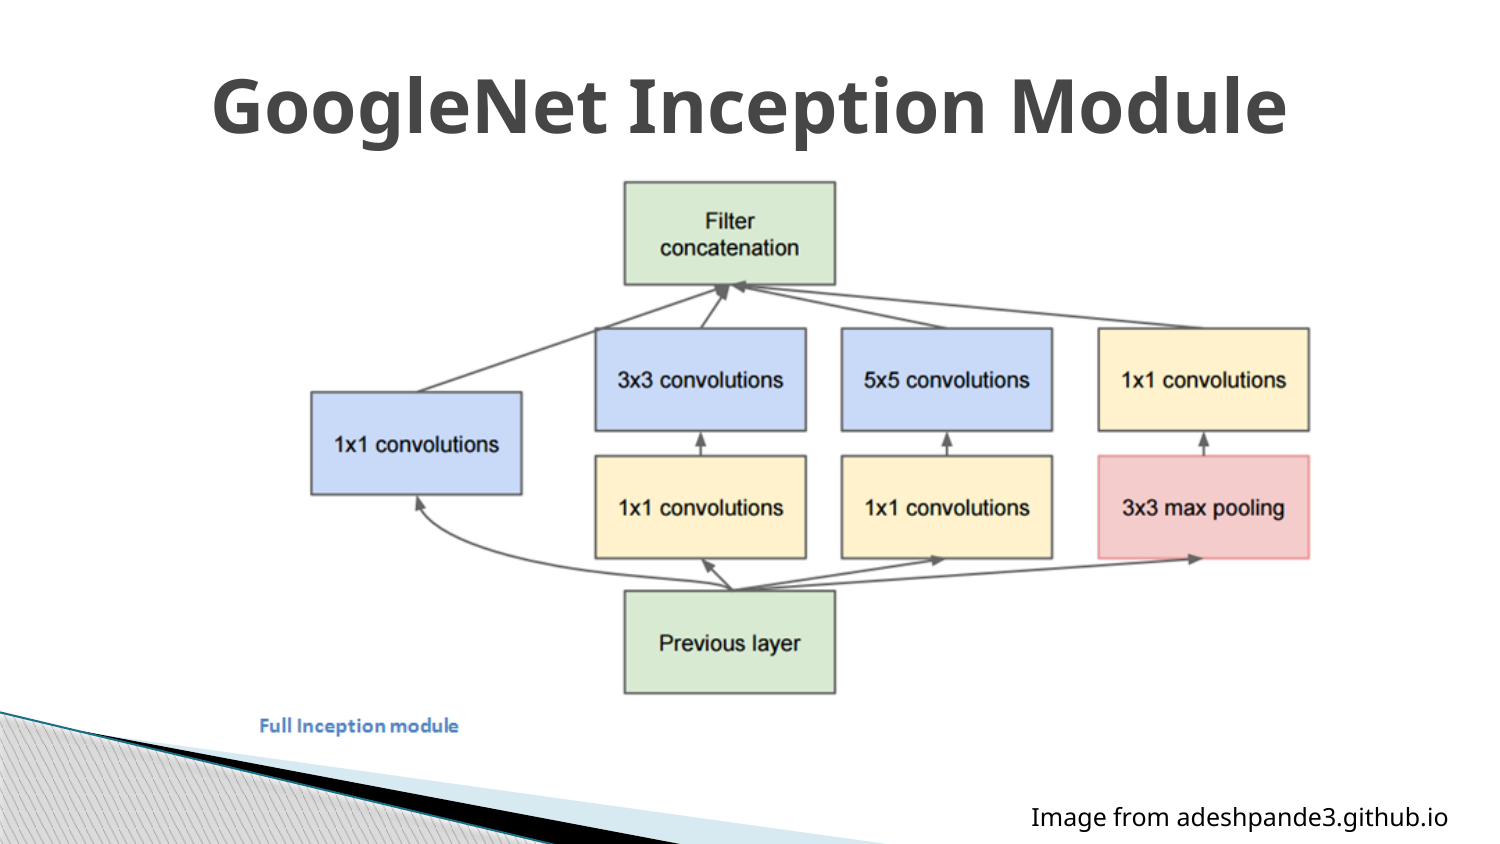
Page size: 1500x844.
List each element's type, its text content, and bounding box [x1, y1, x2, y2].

picture [229, 173, 1368, 748]
title GoogleNet Inception Module [75, 33, 1425, 175]
text_box Image from adeshpande3.github.io [1016, 793, 1465, 839]
